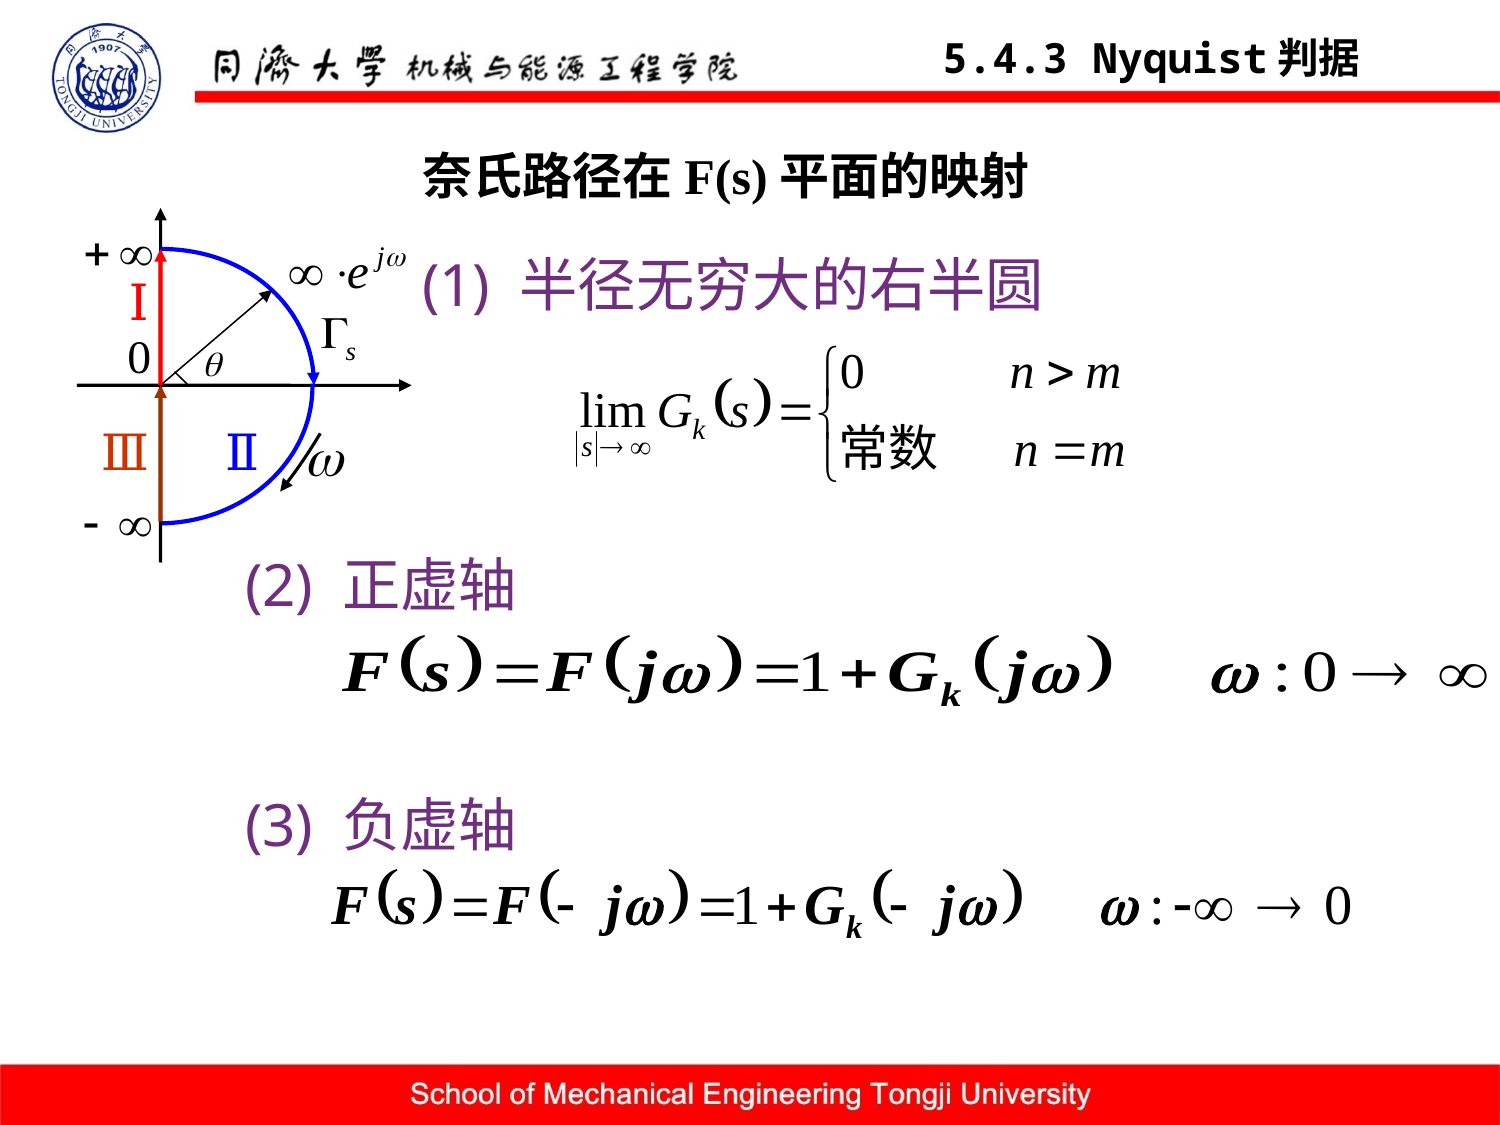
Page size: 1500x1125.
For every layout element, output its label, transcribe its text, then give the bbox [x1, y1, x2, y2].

picture [0, 23, 1500, 1125]
text_box 5.4.3 Nyquist判据 [832, 34, 1471, 90]
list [567, 335, 1135, 494]
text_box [321, 867, 1362, 953]
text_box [330, 633, 1500, 722]
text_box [76, 207, 418, 563]
text_box 奈氏路径在F(s)平面的映射 (1) 半径无穷大的右半圆 [407, 137, 1436, 326]
text_box (2) 正虚轴 (3) 负虚轴 [230, 527, 1459, 965]
